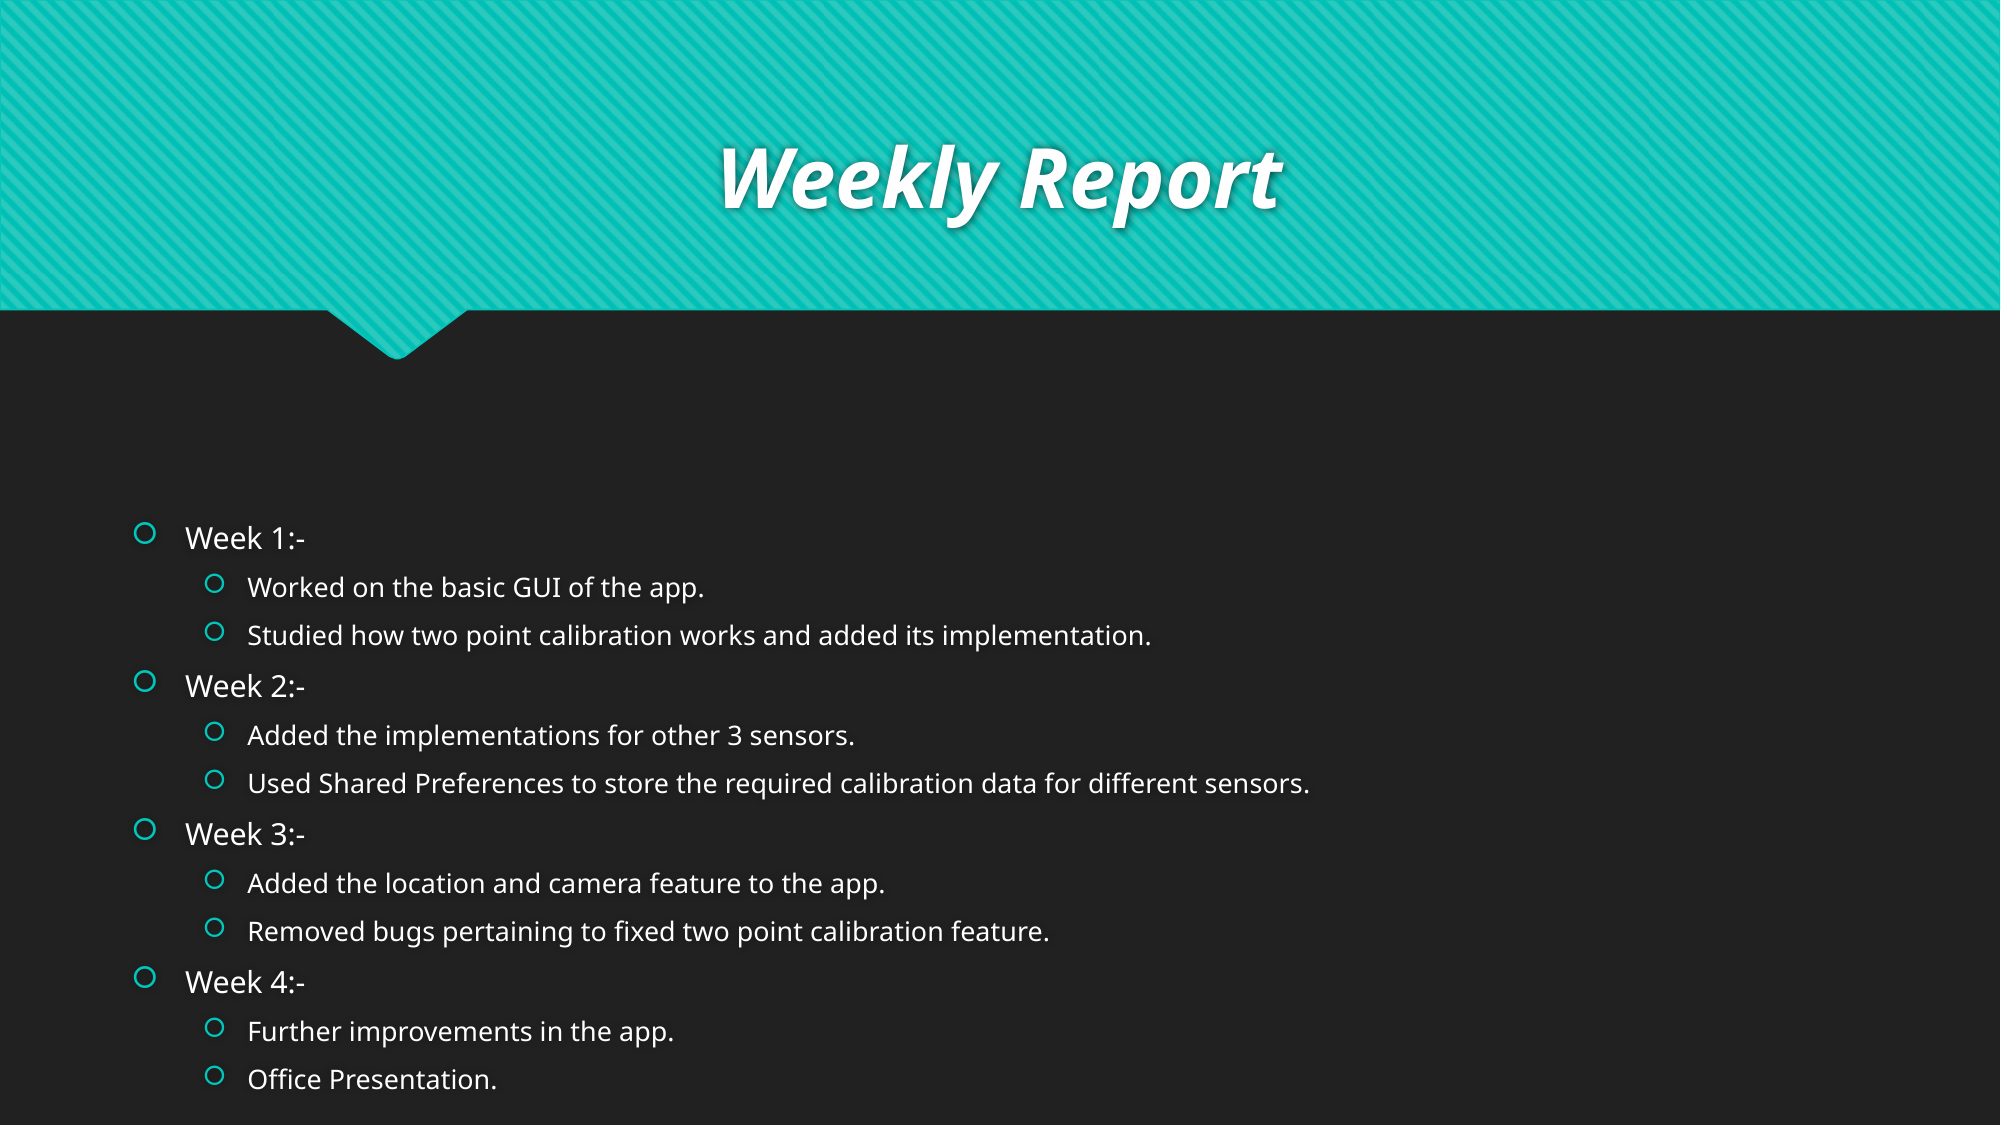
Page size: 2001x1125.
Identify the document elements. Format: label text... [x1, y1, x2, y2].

title Weekly Report [132, 73, 1868, 233]
list Week 1:- Worked on the basic GUI of the app. Studied how two point calibration works and added its implementation. Week 2:- Added the implementations for other 3 sensors. Used Shared Preferences to store the required calibration data for different sensors. Week 3:- Added the location and camera feature to the app. Removed bugs pertaining to fixed two point calibration feature. Week 4:- Further improvements in the app. Office Presentation. [116, 511, 1850, 1104]
